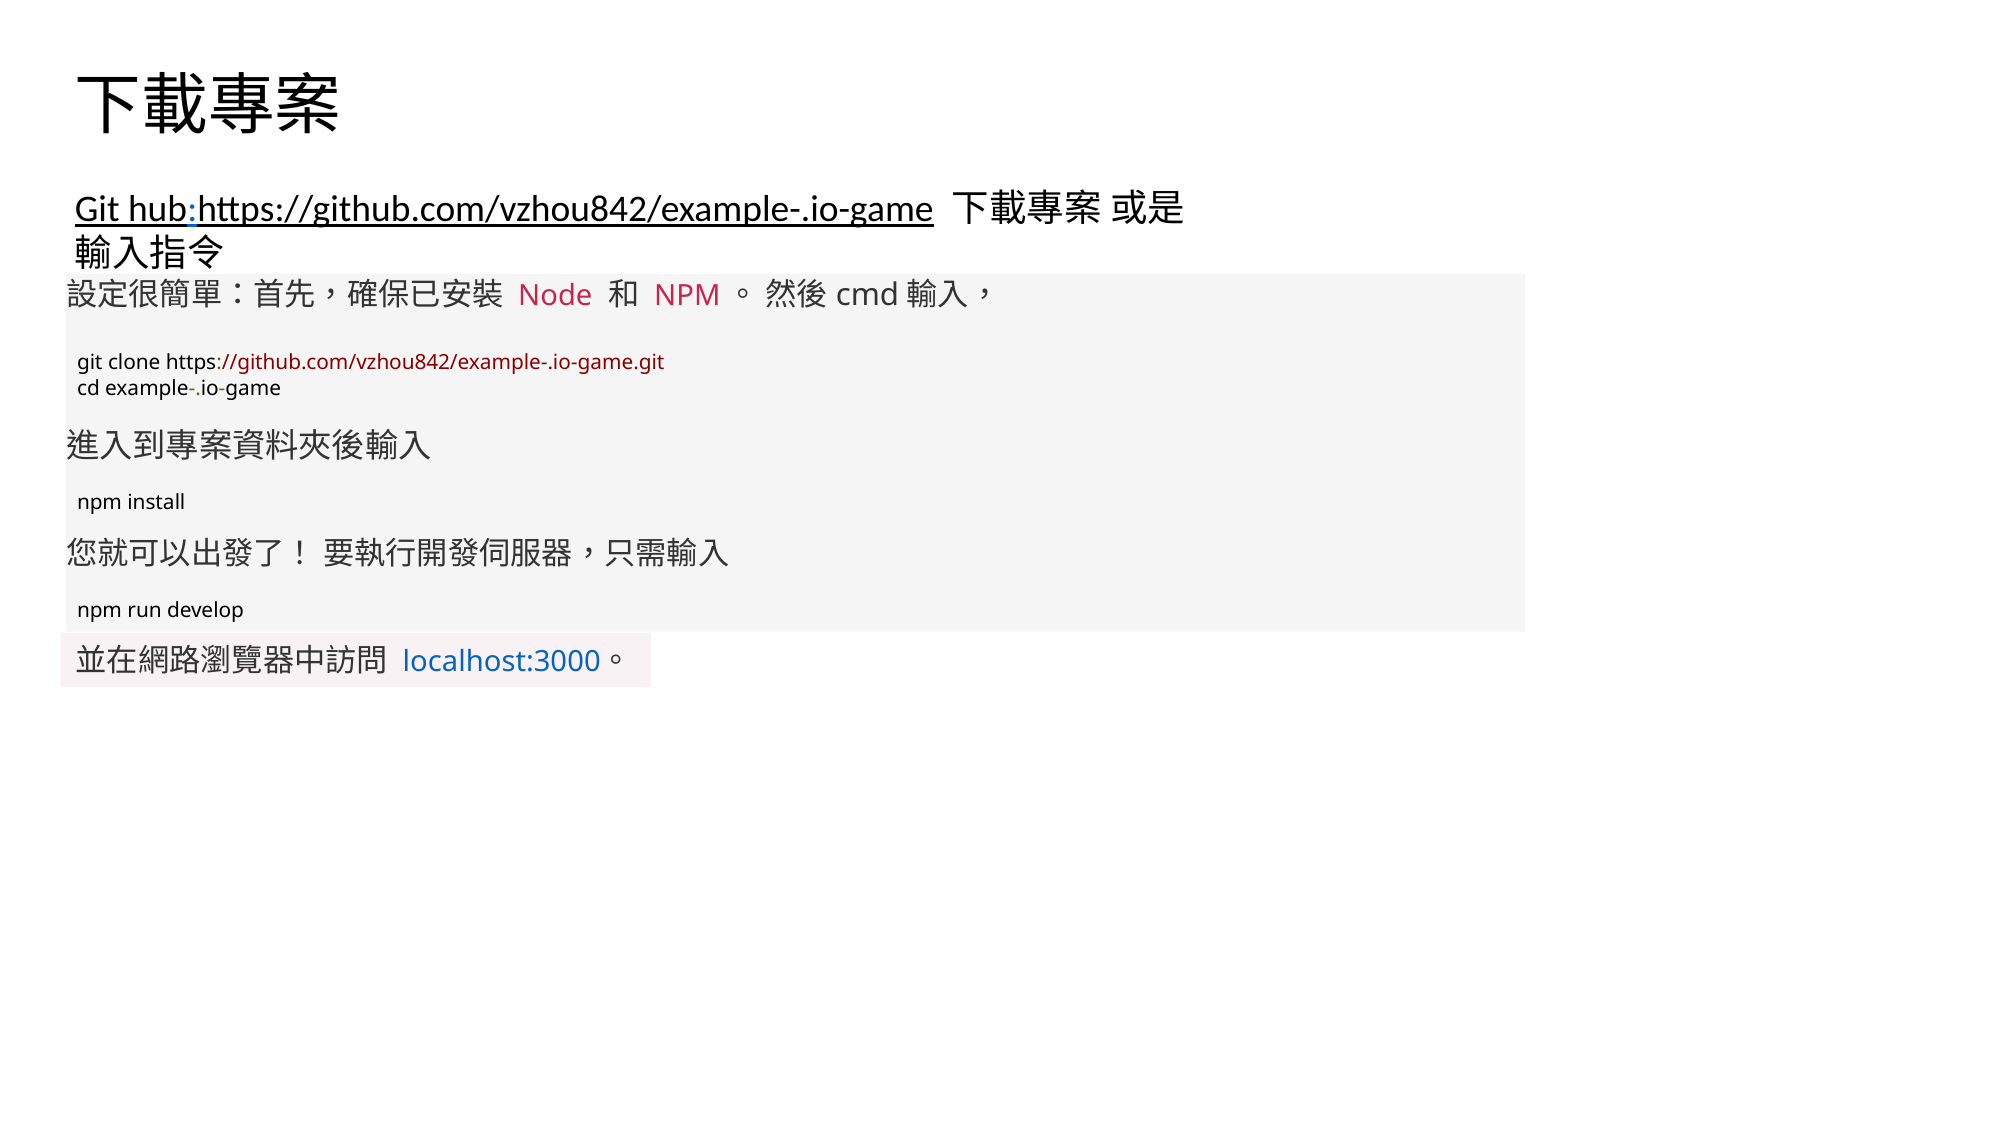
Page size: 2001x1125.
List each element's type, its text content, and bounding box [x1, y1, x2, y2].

text_box 下載專案 [60, 54, 1060, 150]
text_box Git hub:https://github.com/vzhou842/example-.io-game 下載專案 或是輸入指令 [60, 176, 1227, 282]
text_box 並在網路瀏覽器中訪問 localhost:3000。 [60, 632, 651, 688]
text_box 設定很簡單：首先，確保已安裝 Node 和 NPM。 然後cmd輸入， git clone https://github.com/vzhou842/example-.io-game.git cd example-.io-game 進入到專案資料夾後輸入 npm install 您就可以出發了！ 要執行開發伺服器，只需輸入 npm run develop [66, 274, 1526, 632]
